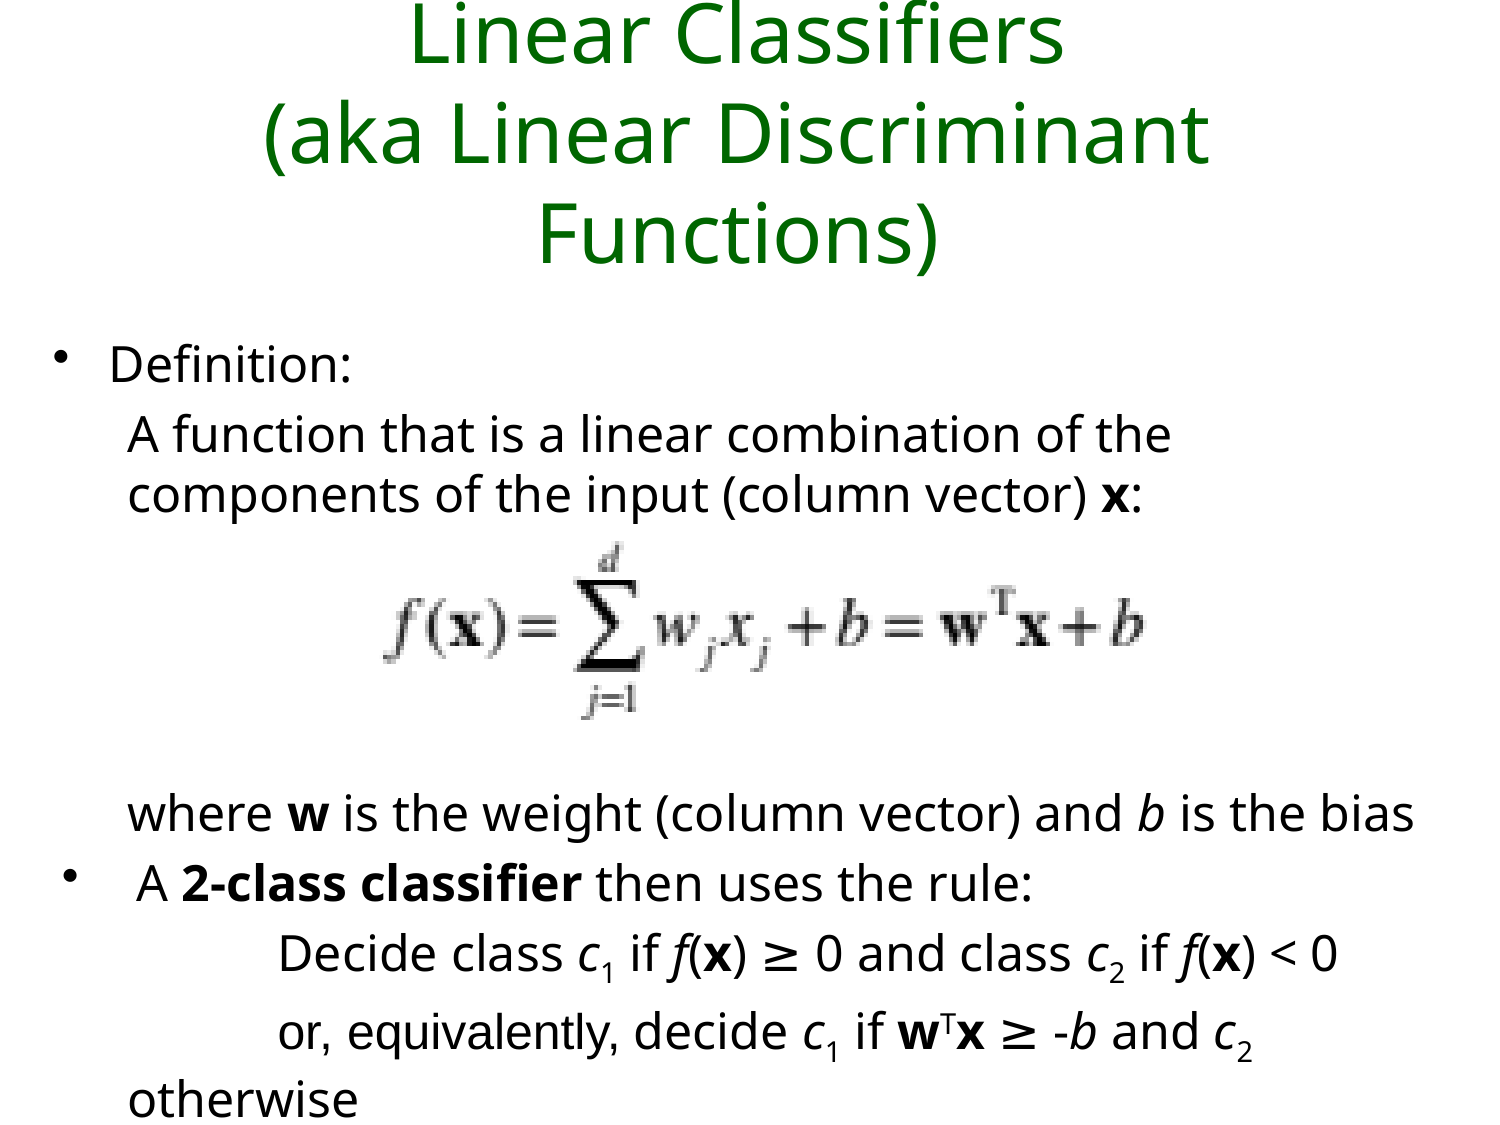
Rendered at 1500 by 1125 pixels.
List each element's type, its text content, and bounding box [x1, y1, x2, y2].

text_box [374, 524, 1148, 726]
title Linear Classifiers (aka Linear Discriminant Functions) [37, 12, 1438, 288]
list Definition: A function that is a linear combination of the components of the input (column vector) x: where w is the weight (column vector) and b is the bias A 2-class classifier then uses the rule: Decide class c1 if f(x) ≥ 0 and class c2 if f(x) < 0 or, equivalently, decide c1 if wTx ≥ -b and c2 otherwise [37, 324, 1444, 1063]
